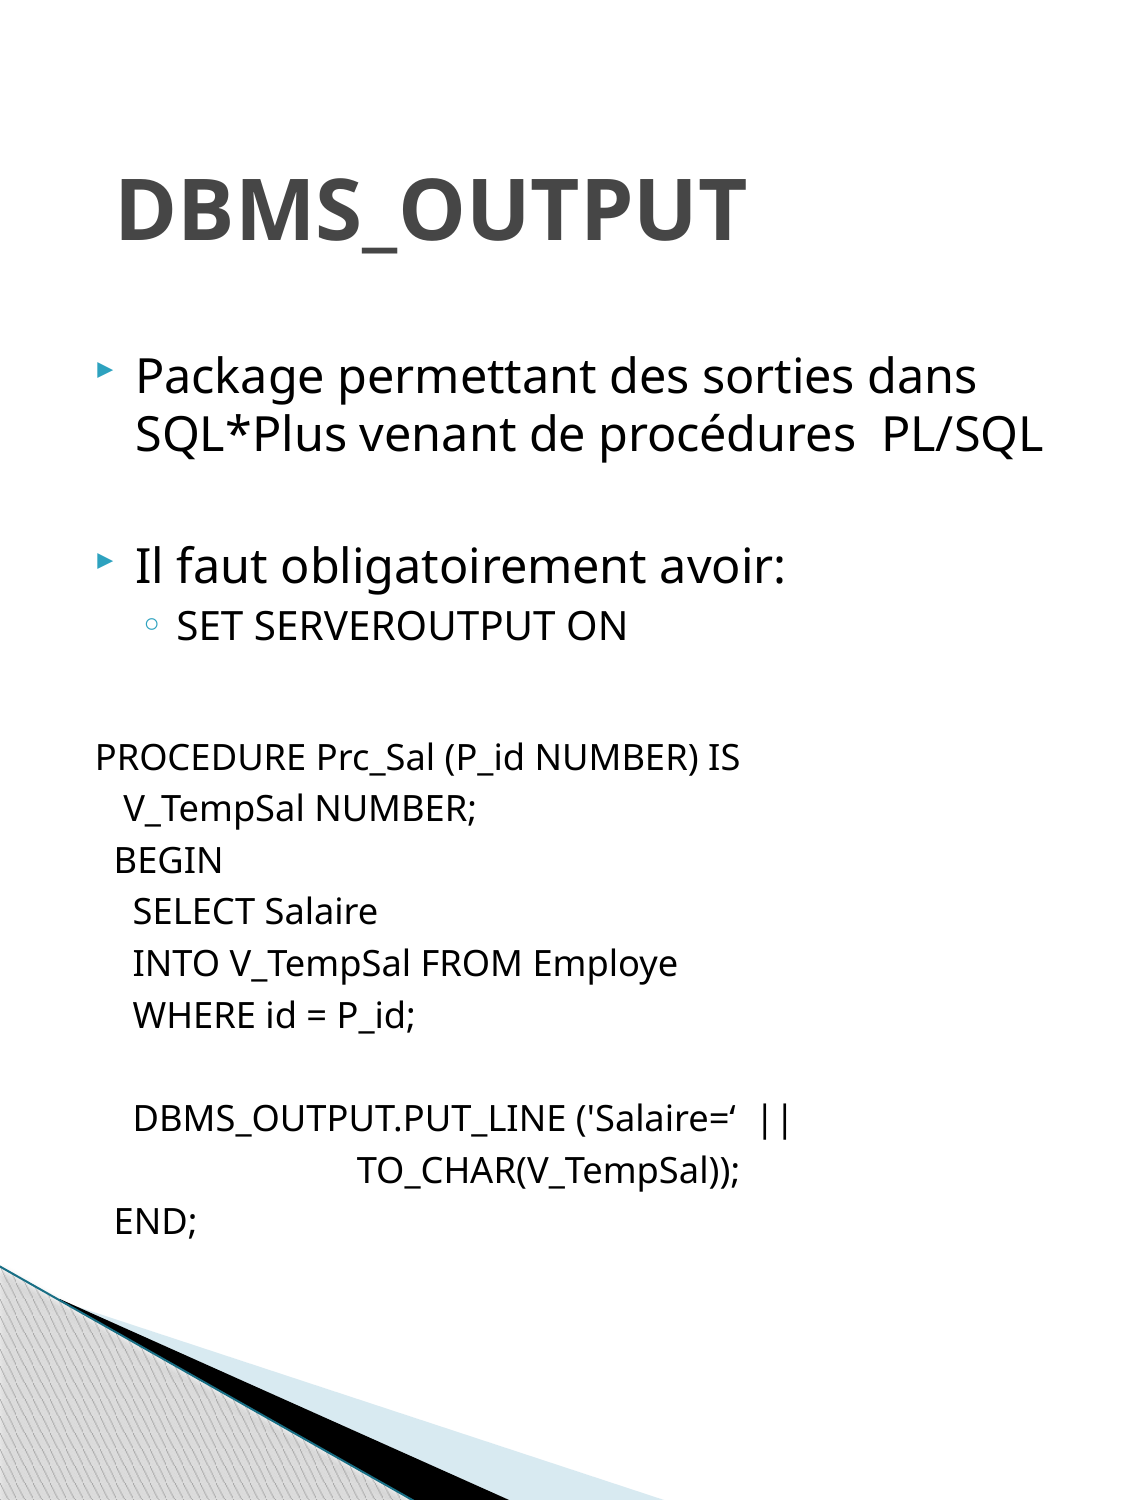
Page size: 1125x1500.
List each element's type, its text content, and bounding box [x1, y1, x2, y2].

list Package permettant des sorties dans SQL*Plus venant de procédures PL/SQL Il faut obligatoirement avoir: SET SERVEROUTPUT ON PROCEDURE Prc_Sal (P_id NUMBER) IS V_TempSal NUMBER; BEGIN SELECT Salaire INTO V_TempSal FROM Employe WHERE id = P_id; DBMS_OUTPUT.PUT_LINE ('Salaire=‘ || TO_CHAR(V_TempSal)); END; [62, 337, 1066, 1263]
title DBMS_OUTPUT [99, 112, 1057, 300]
